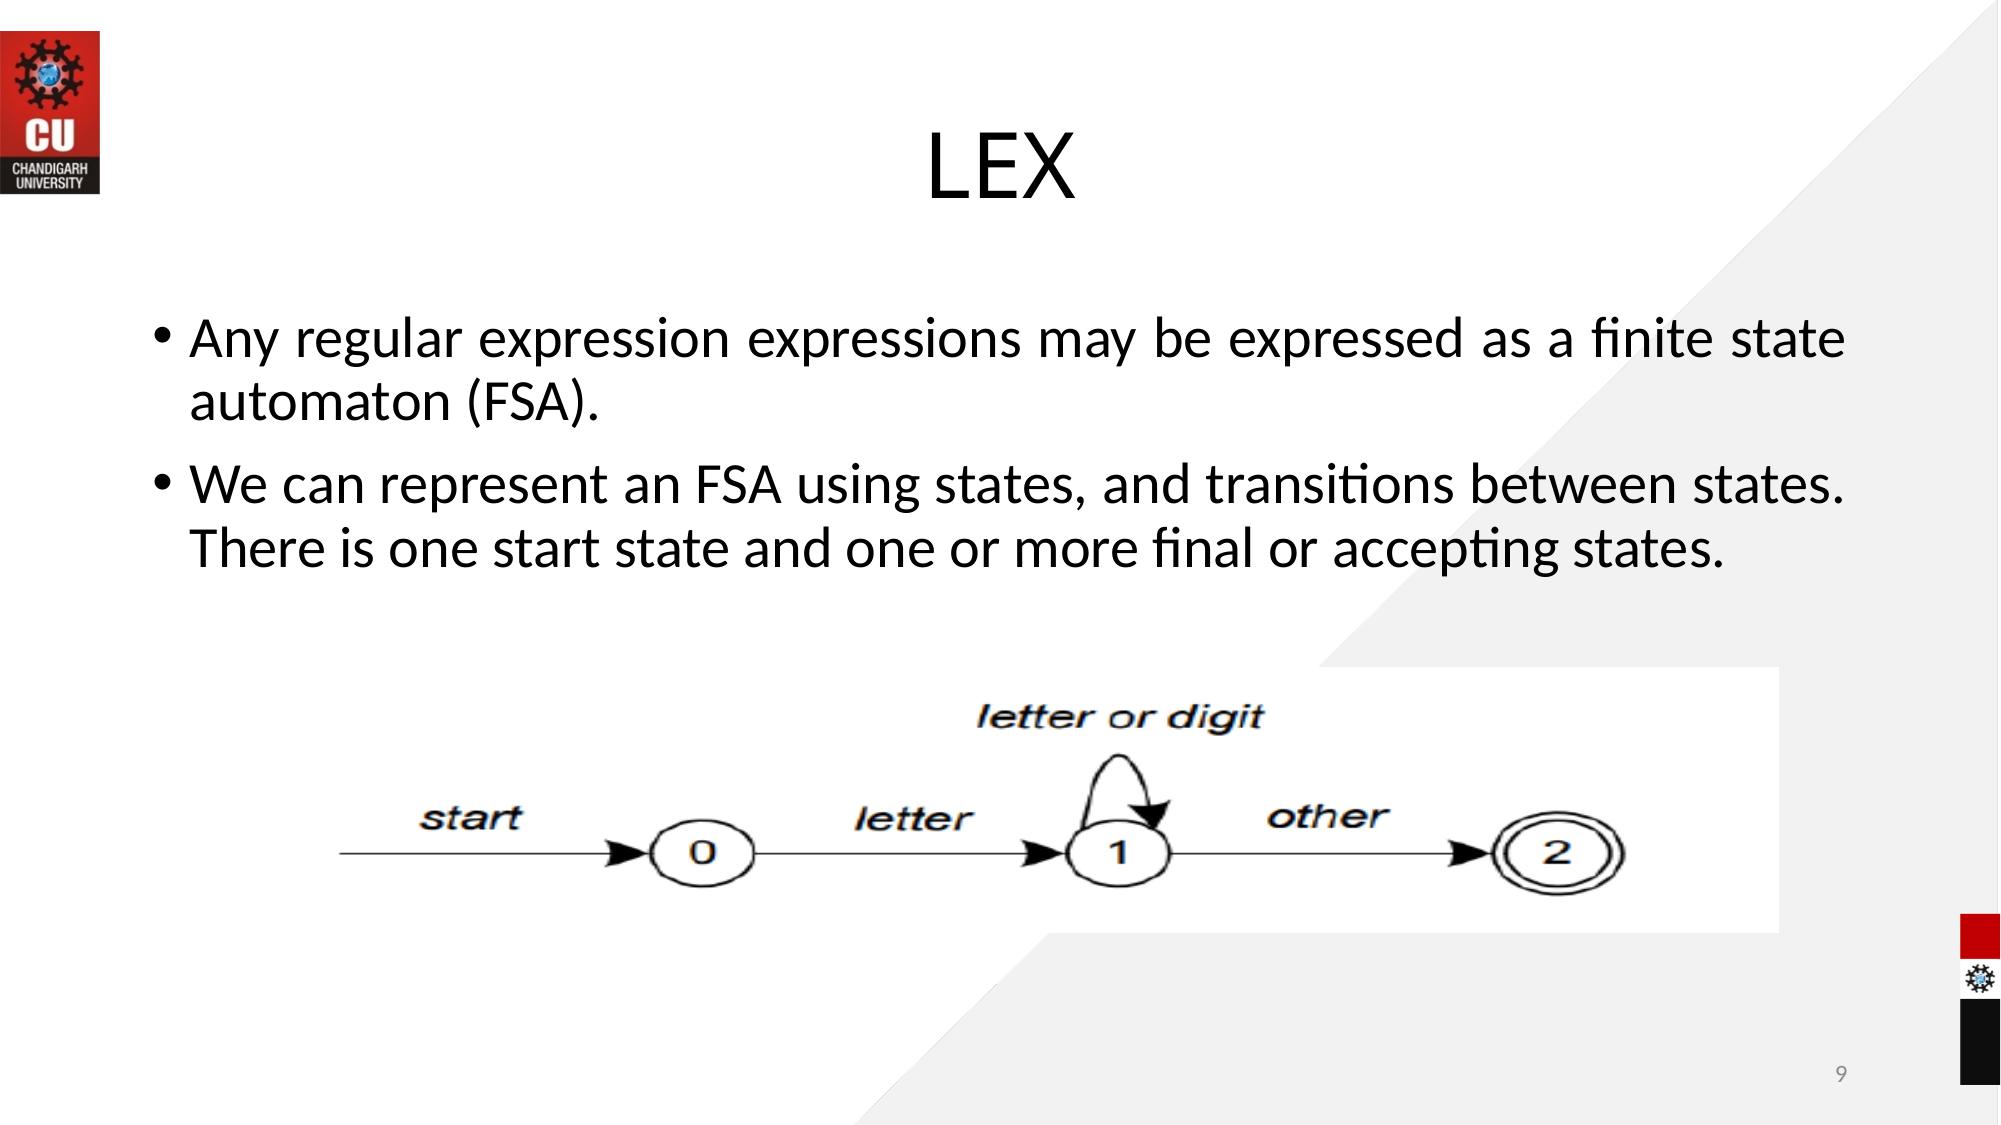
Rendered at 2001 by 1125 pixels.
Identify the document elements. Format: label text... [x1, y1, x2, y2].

list Any regular expression expressions may be expressed as a finite state automaton (FSA). We can represent an FSA using states, and transitions between states. There is one start state and one or more final or accepting states. [137, 299, 1863, 1014]
picture [0, 0, 2001, 1125]
slide_number 9 [1412, 1042, 1863, 1103]
title LEX [137, 59, 1863, 278]
